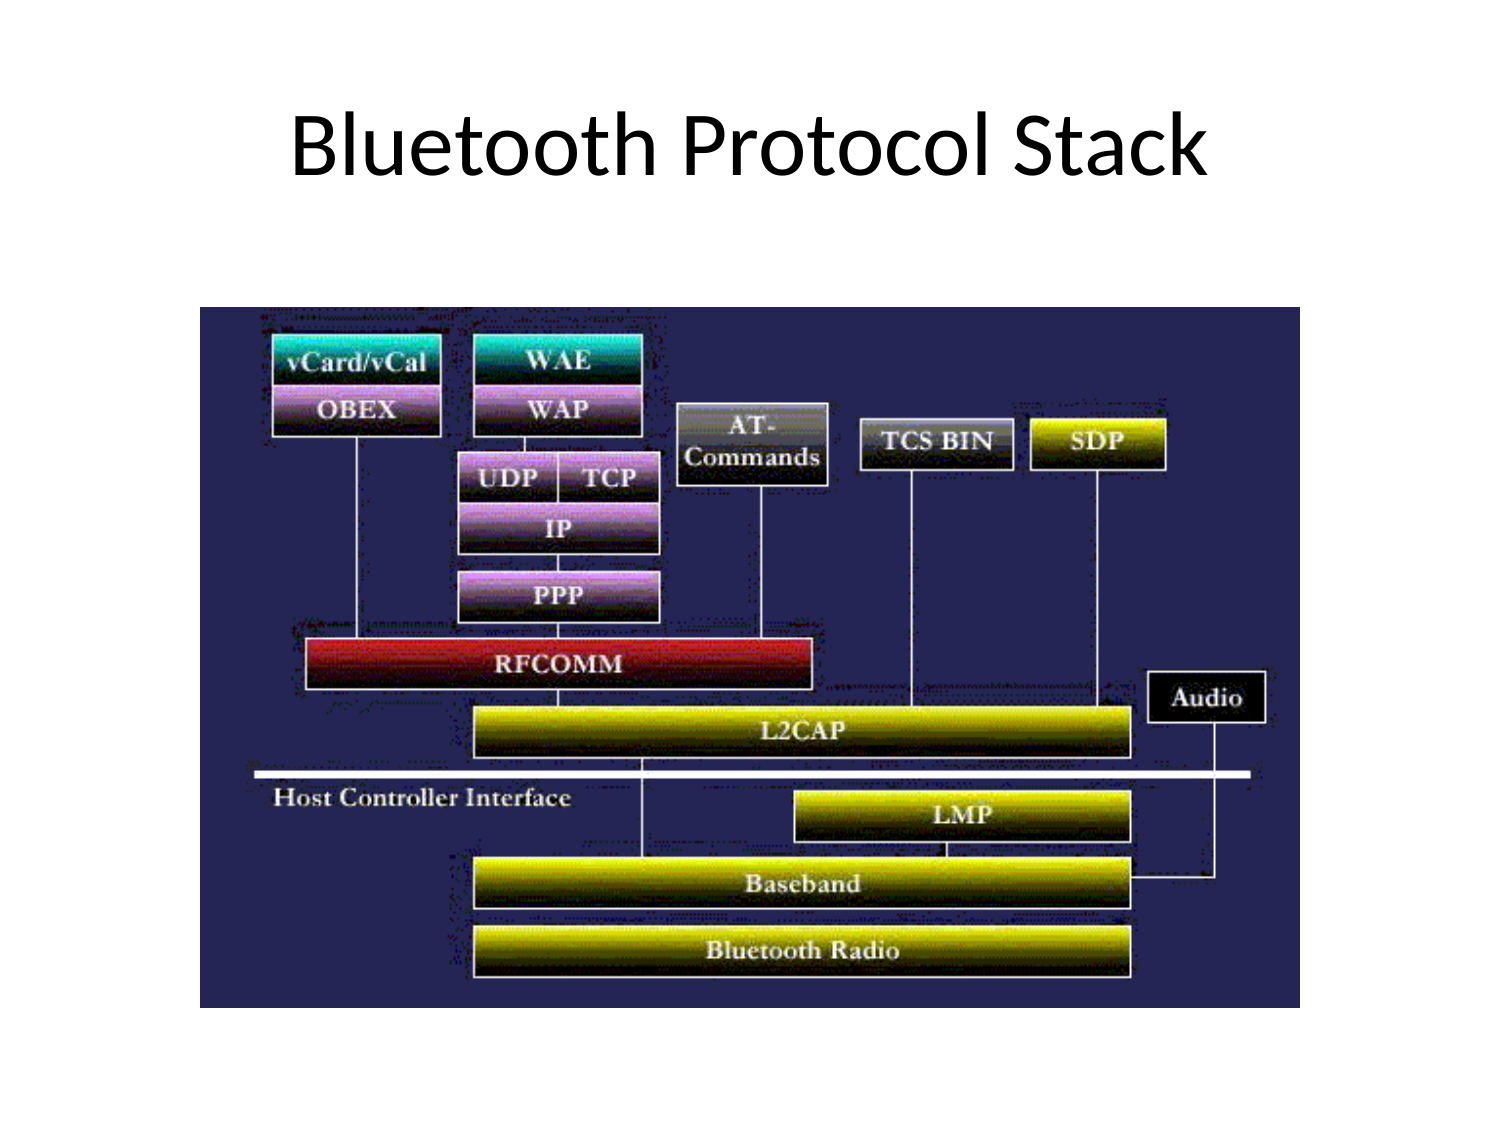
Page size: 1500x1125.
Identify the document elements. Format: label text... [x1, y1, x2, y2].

picture [199, 307, 1301, 1008]
title Bluetooth Protocol Stack [75, 45, 1425, 233]
